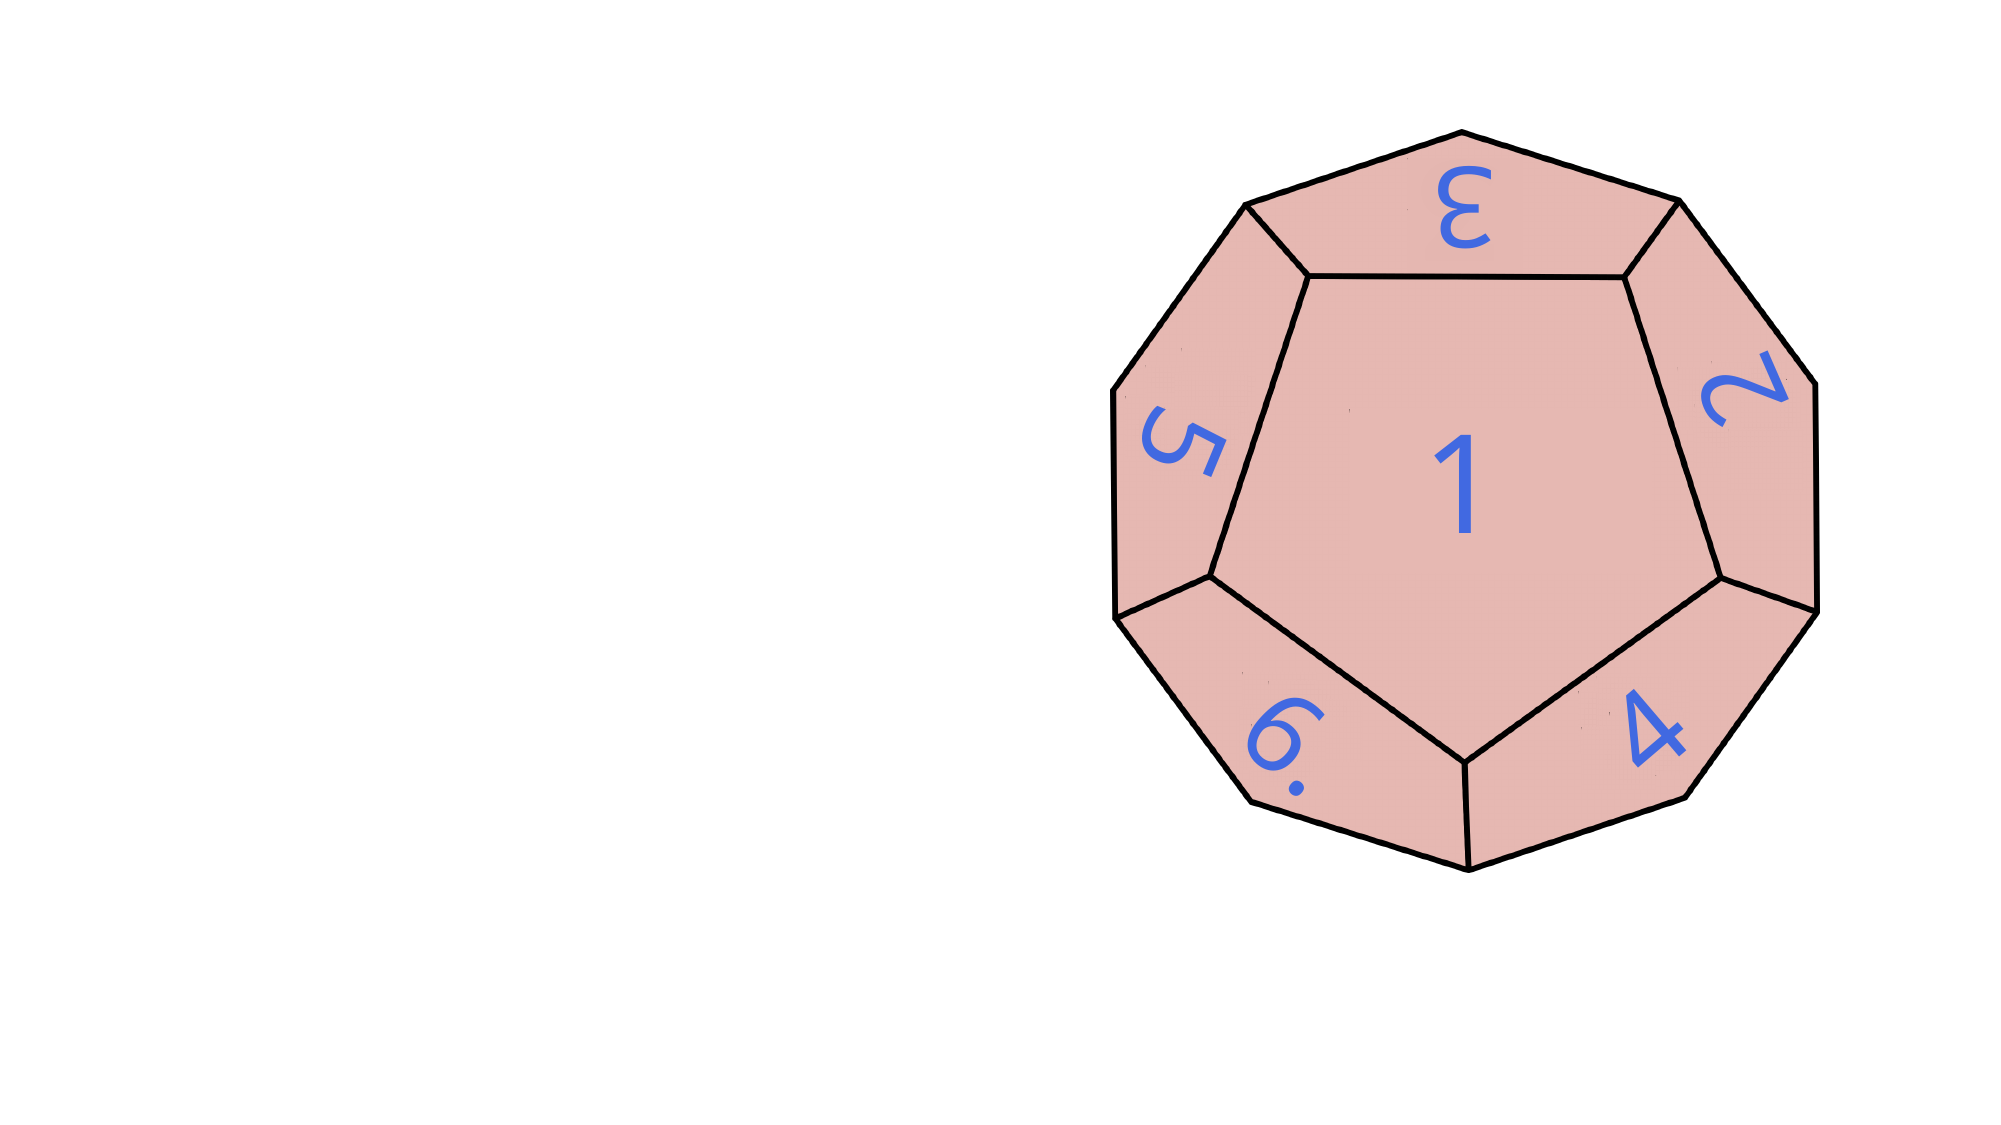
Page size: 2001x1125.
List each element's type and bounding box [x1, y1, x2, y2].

text_box [1064, 93, 1873, 914]
